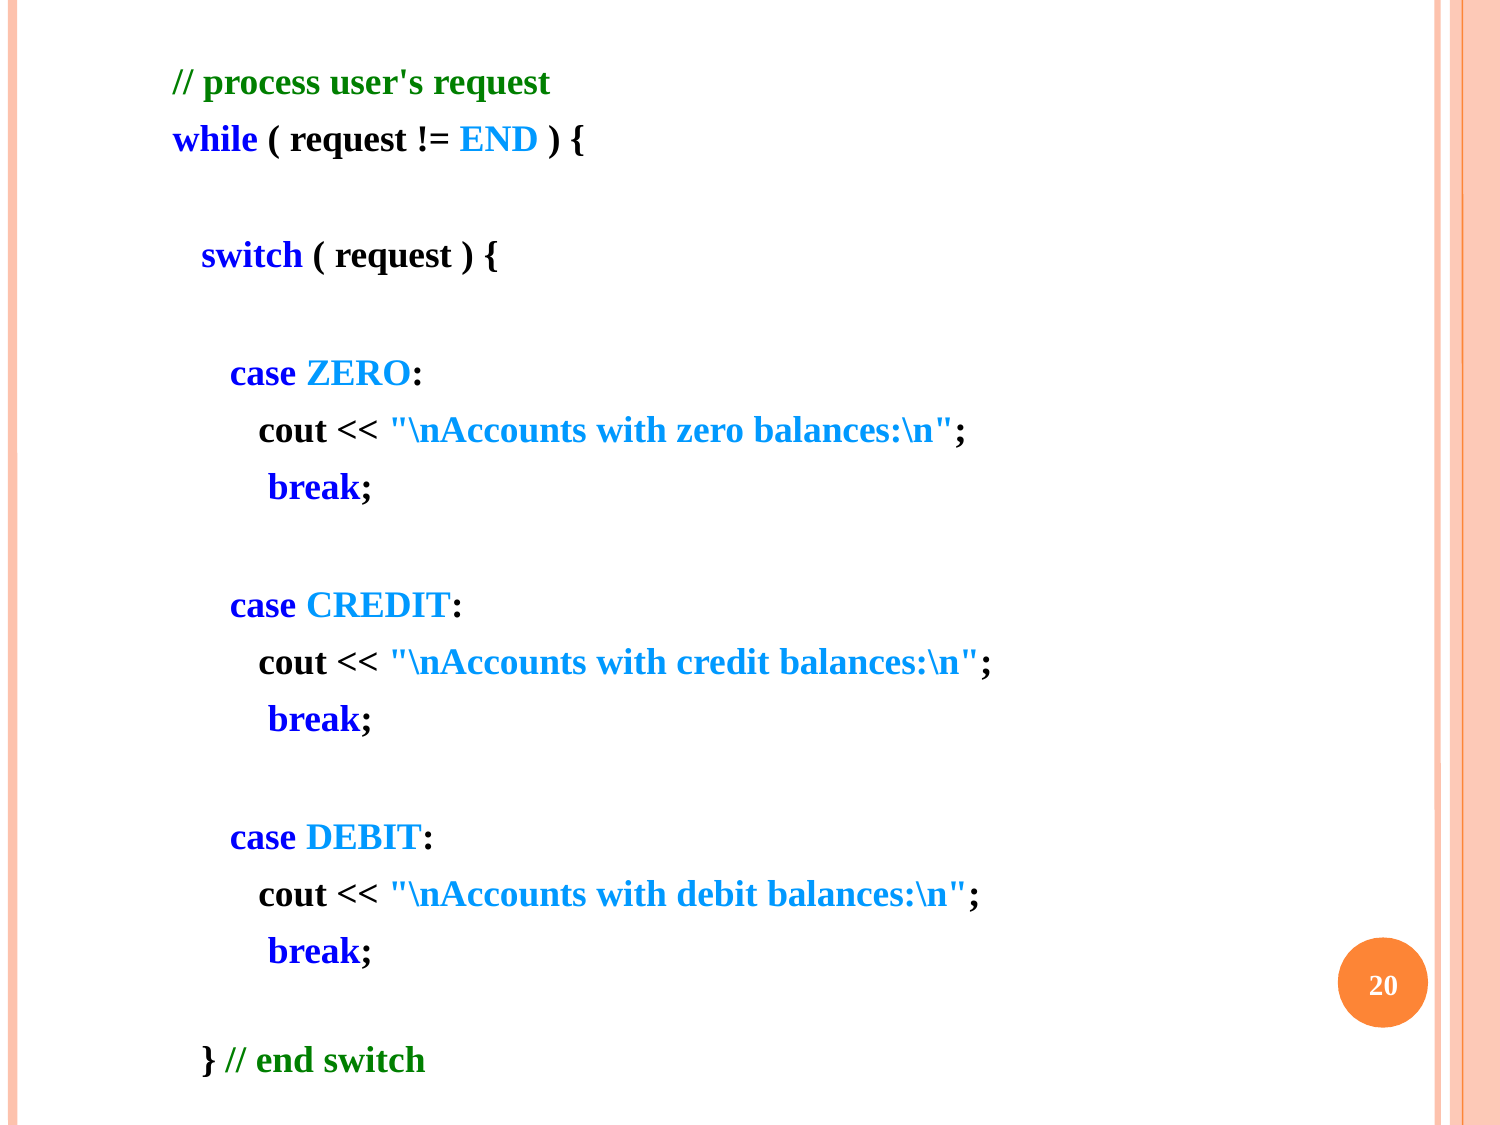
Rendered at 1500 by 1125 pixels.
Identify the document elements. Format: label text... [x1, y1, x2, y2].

text_box switch ( request ) { case ZERO: cout << "\nAccounts with zero balances:\n"; break; case CREDIT: cout << "\nAccounts with credit balances:\n"; break; case DEBIT: cout << "\nAccounts with debit balances:\n"; break; [199, 227, 999, 972]
text_box } // end switch [199, 1032, 429, 1080]
title // process user's request while ( request != END ) { [170, 43, 590, 234]
text_box 20 [1366, 963, 1401, 1001]
